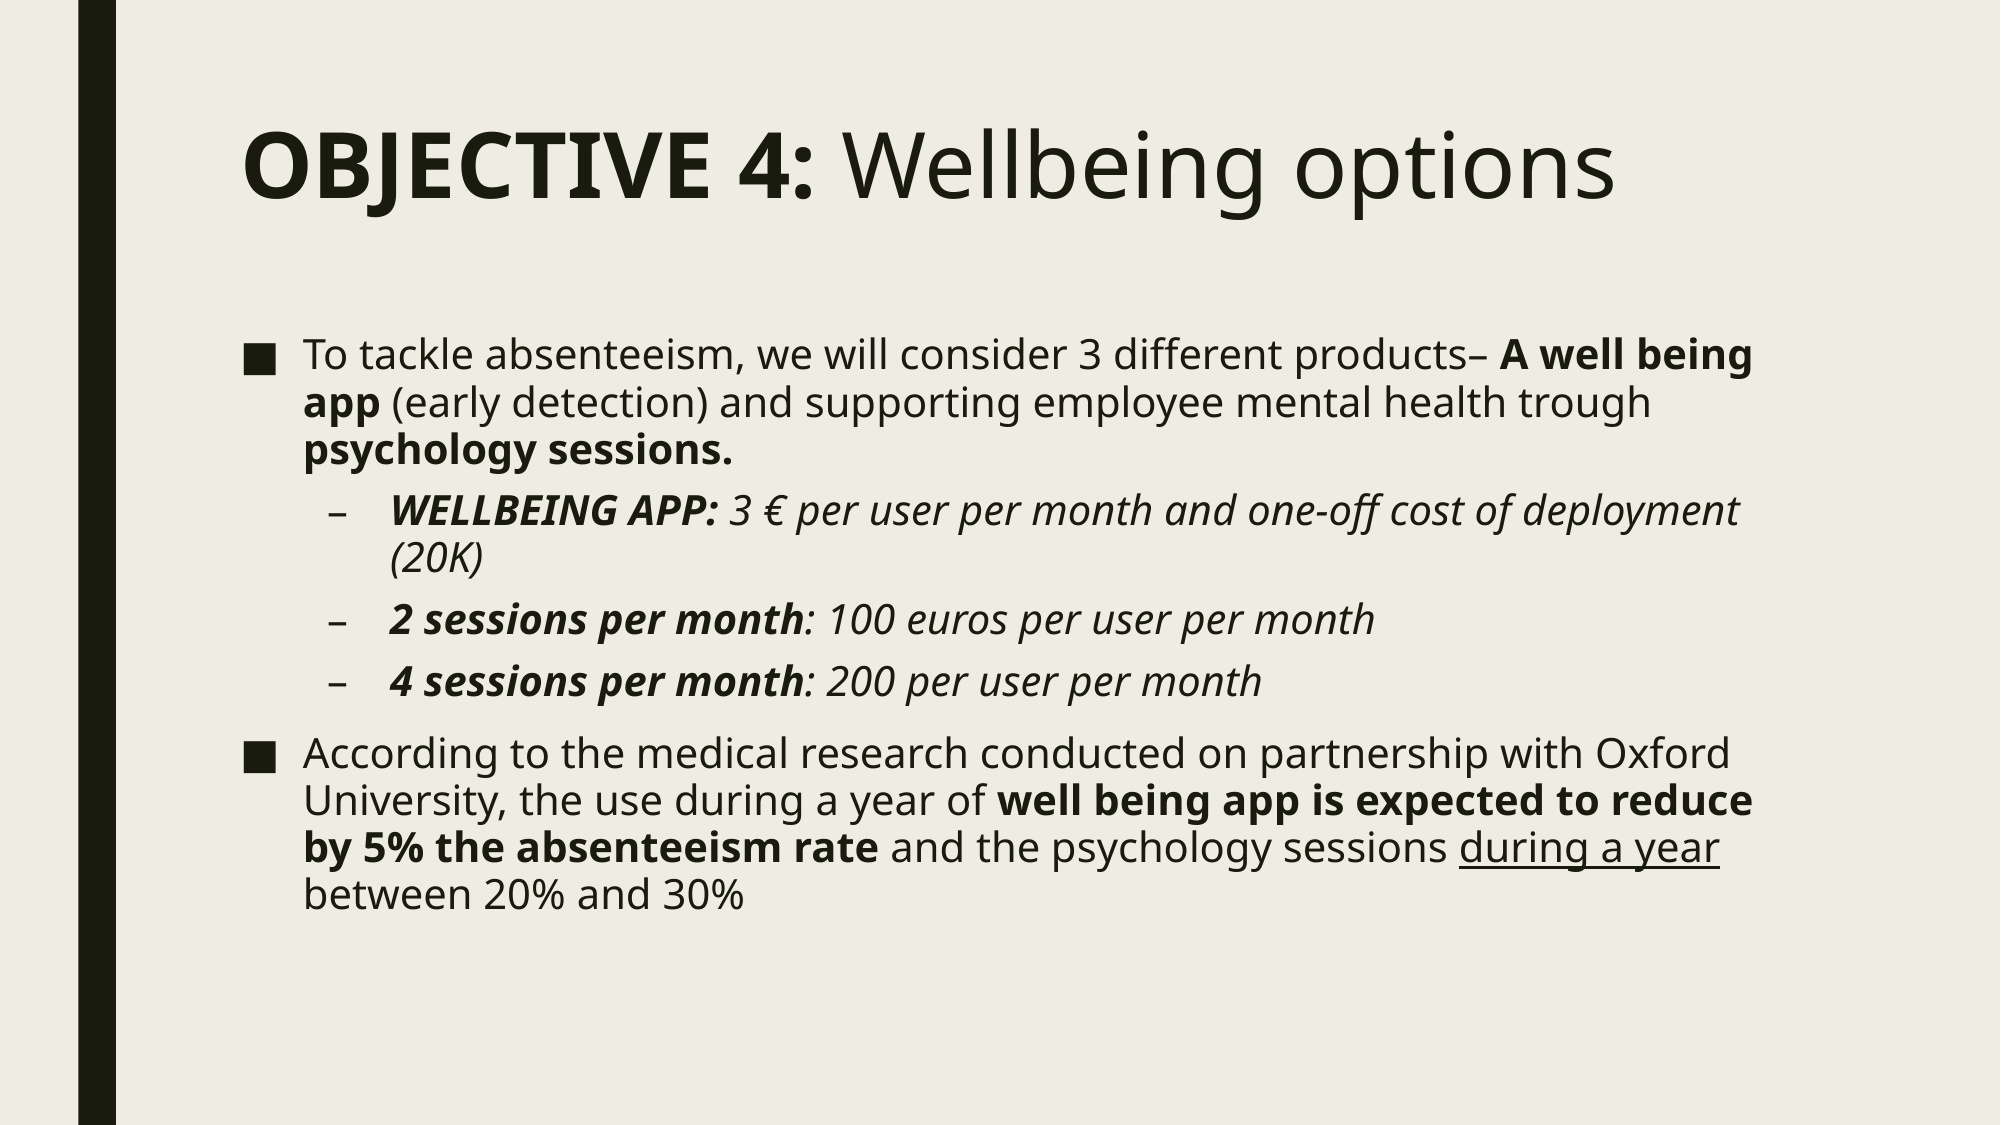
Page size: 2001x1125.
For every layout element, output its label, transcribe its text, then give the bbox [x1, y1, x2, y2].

title OBJECTIVE 4: Wellbeing options [225, 112, 1800, 279]
list To tackle absenteeism, we will consider 3 different products– A well being app (early detection) and supporting employee mental health trough psychology sessions. WELLBEING APP: 3 € per user per month and one-off cost of deployment (20K) 2 sessions per month: 100 euros per user per month 4 sessions per month: 200 per user per month According to the medical research conducted on partnership with Oxford University, the use during a year of well being app is expected to reduce by 5% the absenteeism rate and the psychology sessions during a year between 20% and 30% [225, 324, 1800, 1029]
